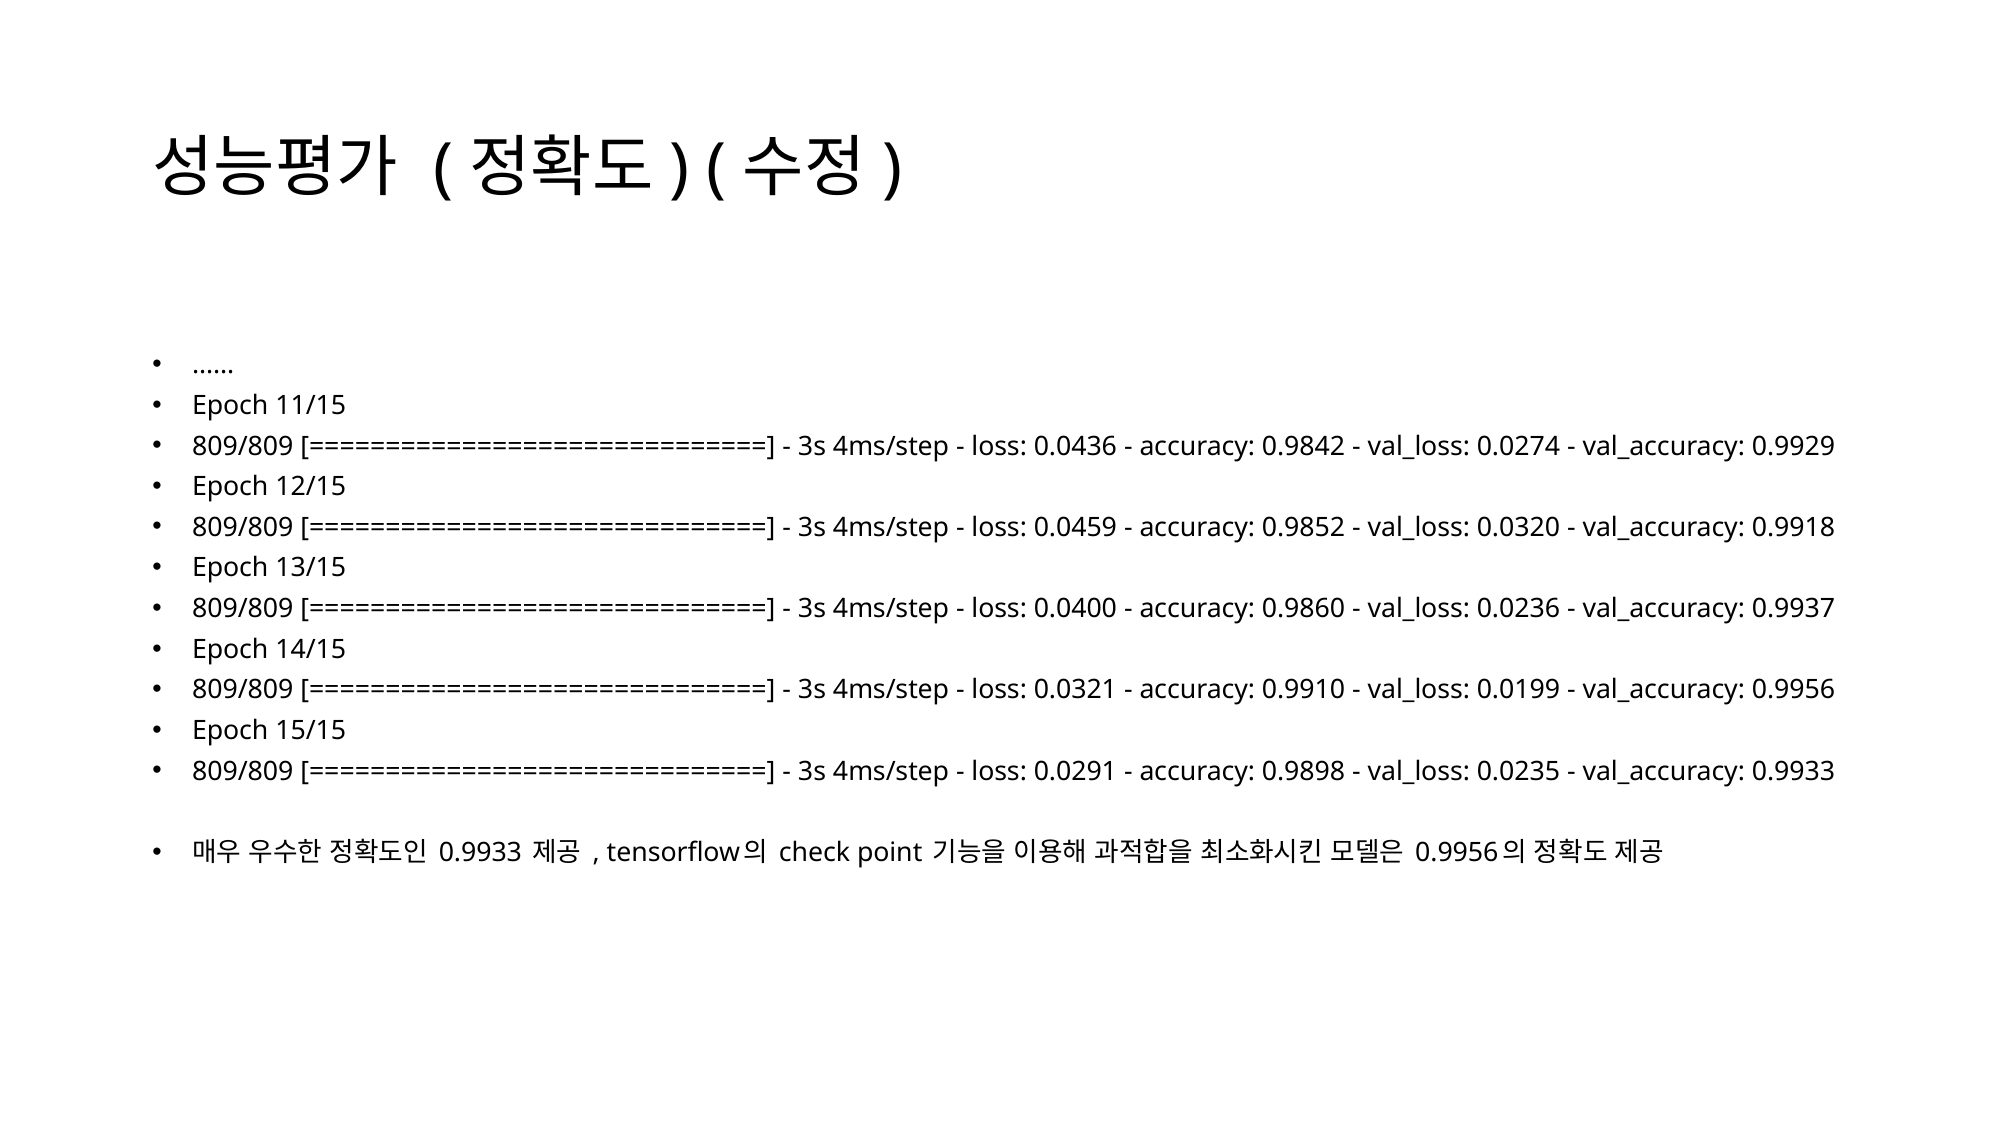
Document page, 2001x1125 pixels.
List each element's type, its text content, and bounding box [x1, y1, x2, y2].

title 성능평가 (정확도) (수정) [137, 59, 1863, 278]
list …… Epoch 11/15 809/809 [==============================] - 3s 4ms/step - loss: 0.0436 - accuracy: 0.9842 - val_loss: 0.0274 - val_accuracy: 0.9929 Epoch 12/15 809/809 [==============================] - 3s 4ms/step - loss: 0.0459 - accuracy: 0.9852 - val_loss: 0.0320 - val_accuracy: 0.9918 Epoch 13/15 809/809 [==============================] - 3s 4ms/step - loss: 0.0400 - accuracy: 0.9860 - val_loss: 0.0236 - val_accuracy: 0.9937 Epoch 14/15 809/809 [==============================] - 3s 4ms/step - loss: 0.0321 - accuracy: 0.9910 - val_loss: 0.0199 - val_accuracy: 0.9956 Epoch 15/15 809/809 [==============================] - 3s 4ms/step - loss: 0.0291 - accuracy: 0.9898 - val_loss: 0.0235 - val_accuracy: 0.9933 매우 우수한 정확도인 0.9933 제공 , tensorflow의 check point 기능을 이용해 과적합을 최소화시킨 모델은 0.9956의 정확도 제공 [137, 299, 1863, 1014]
